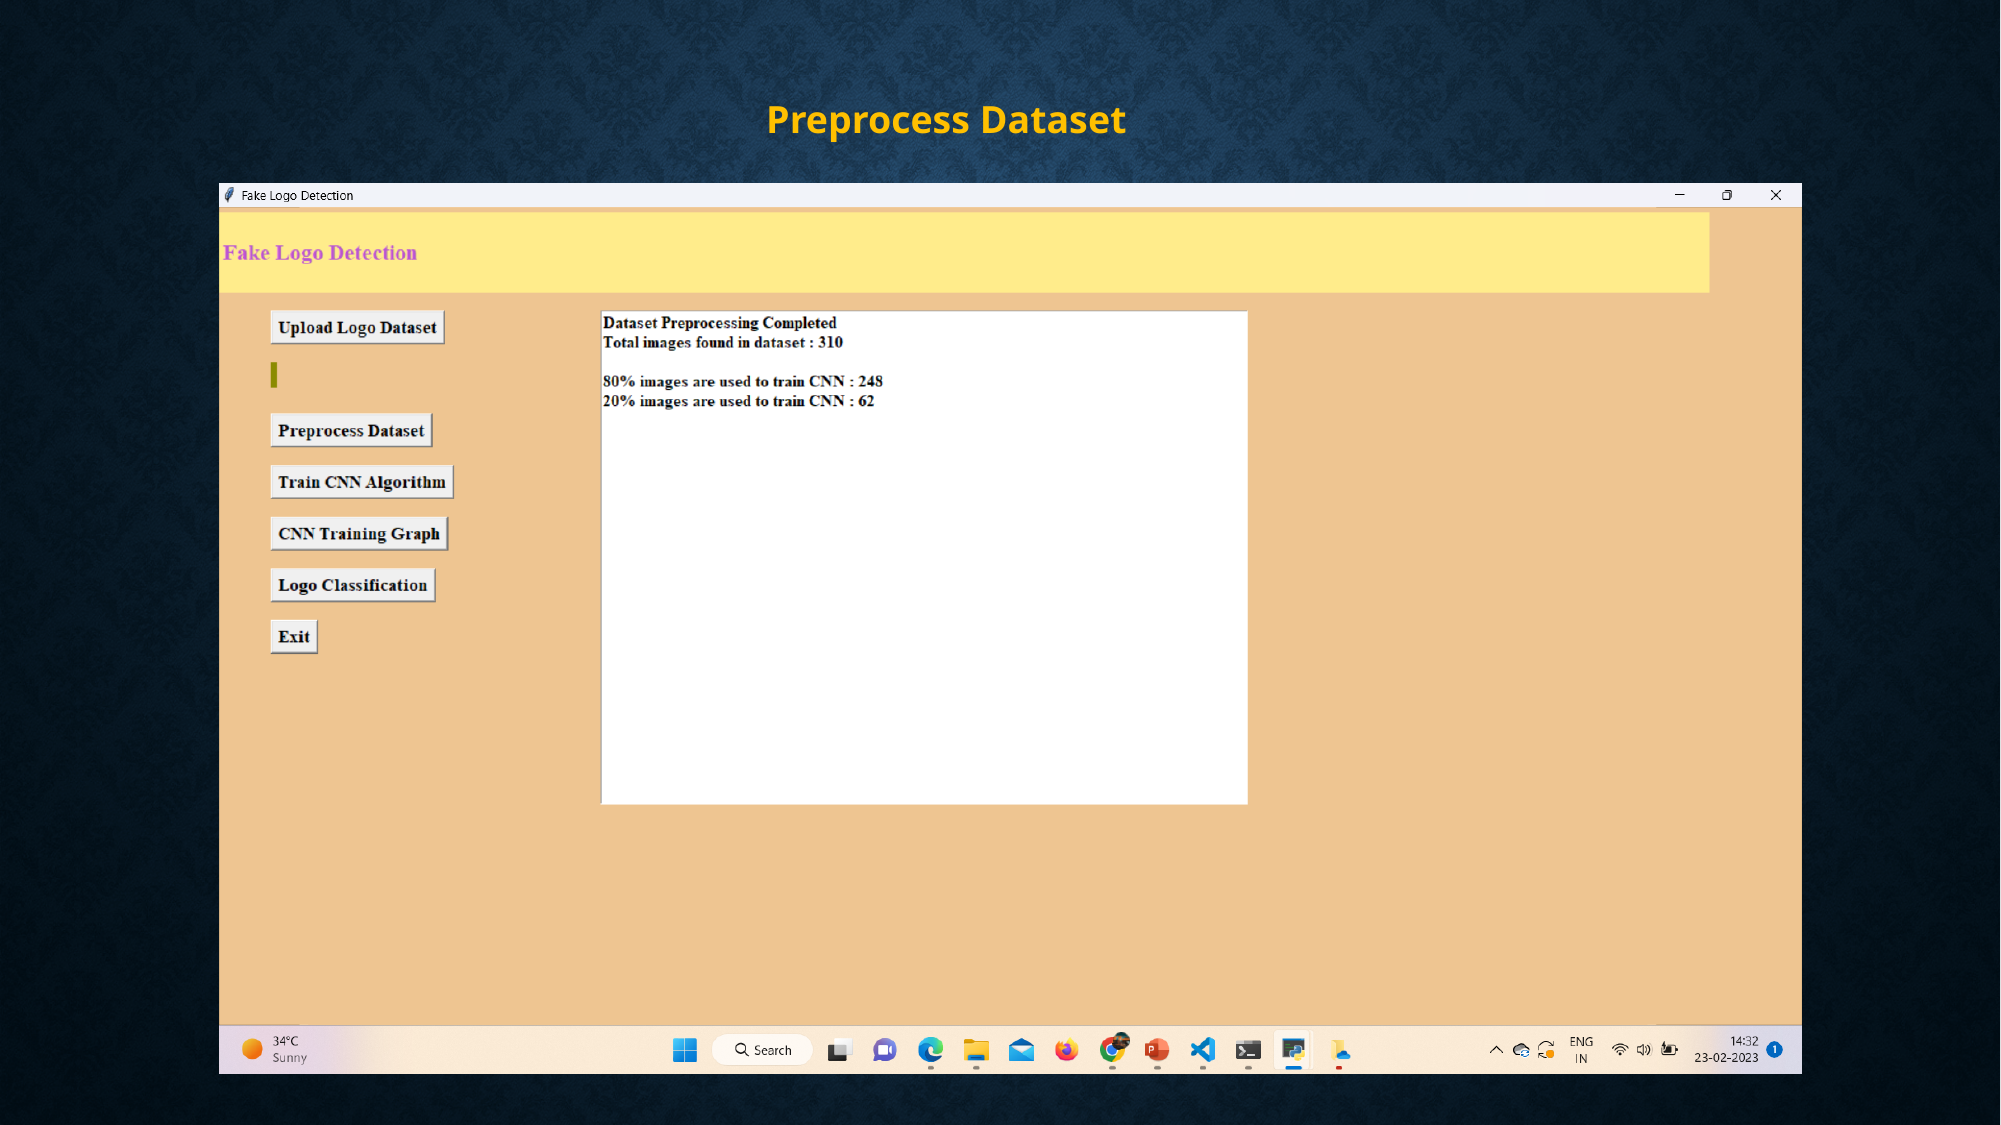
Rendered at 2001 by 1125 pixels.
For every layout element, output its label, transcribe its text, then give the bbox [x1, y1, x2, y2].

picture [218, 183, 1802, 1075]
text_box Preprocess Dataset [751, 88, 1500, 148]
